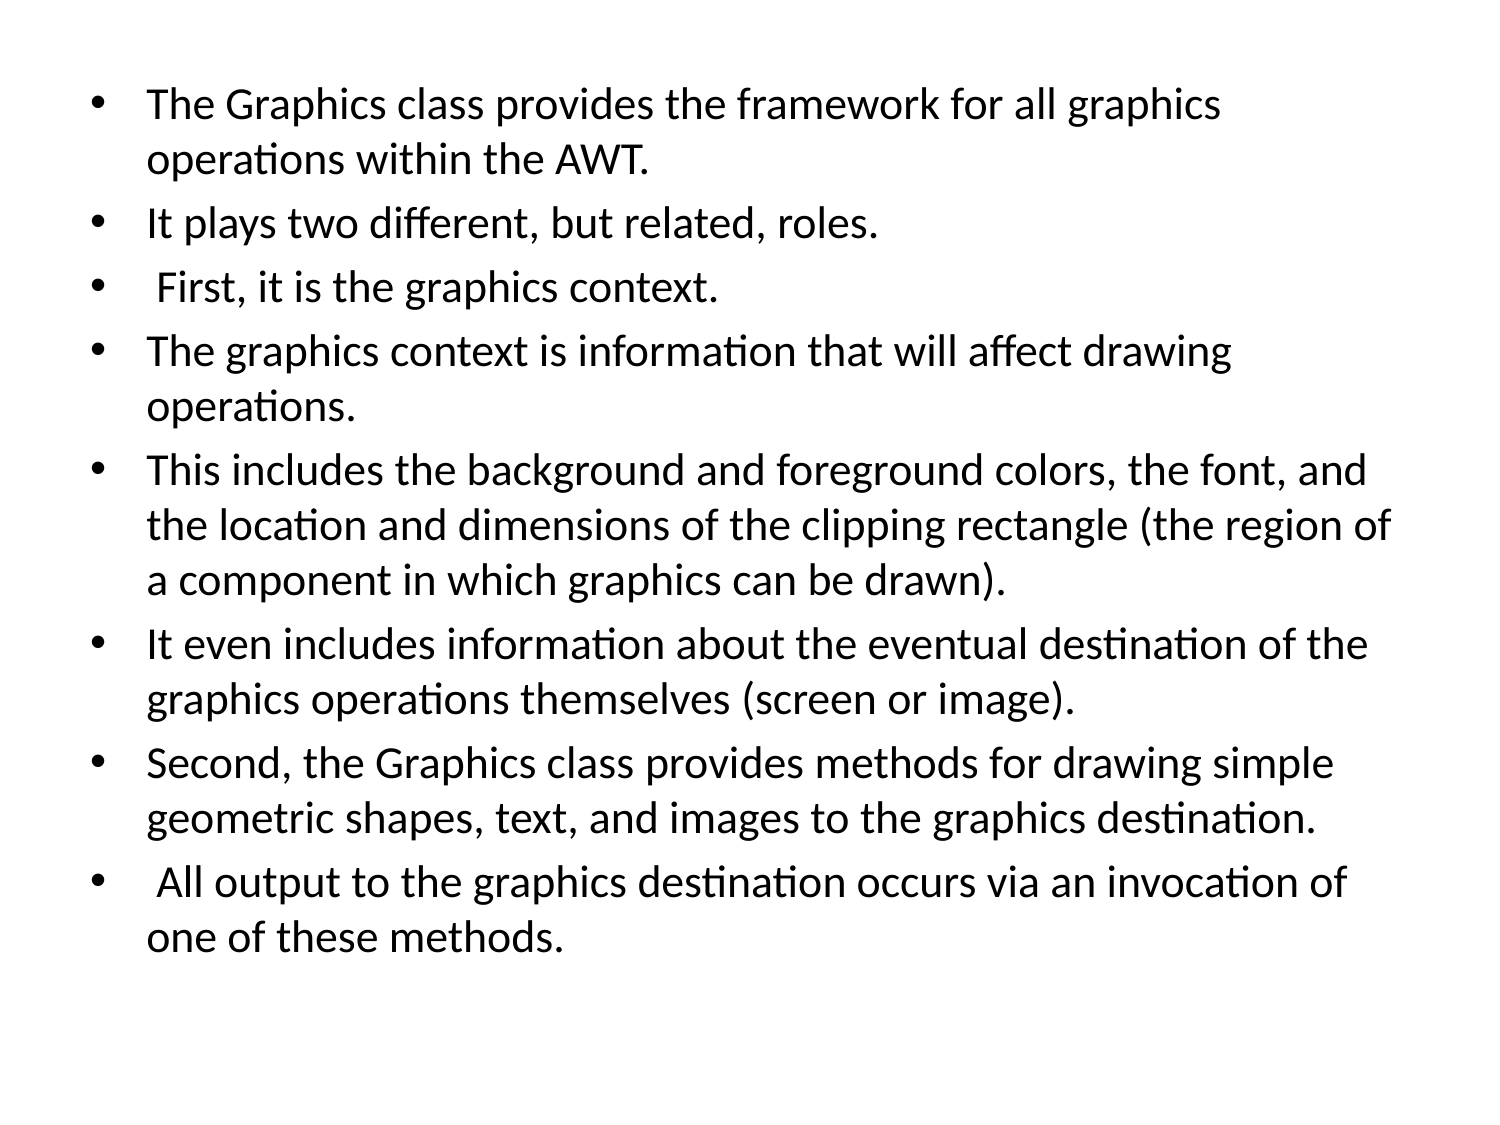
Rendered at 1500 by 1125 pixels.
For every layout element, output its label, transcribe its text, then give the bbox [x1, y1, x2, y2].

list The Graphics class provides the framework for all graphics operations within the AWT. It plays two different, but related, roles. First, it is the graphics context. The graphics context is information that will affect drawing operations. This includes the background and foreground colors, the font, and the location and dimensions of the clipping rectangle (the region of a component in which graphics can be drawn). It even includes information about the eventual destination of the graphics operations themselves (screen or image). Second, the Graphics class provides methods for drawing simple geometric shapes, text, and images to the graphics destination. All output to the graphics destination occurs via an invocation of one of these methods. [75, 66, 1425, 1005]
